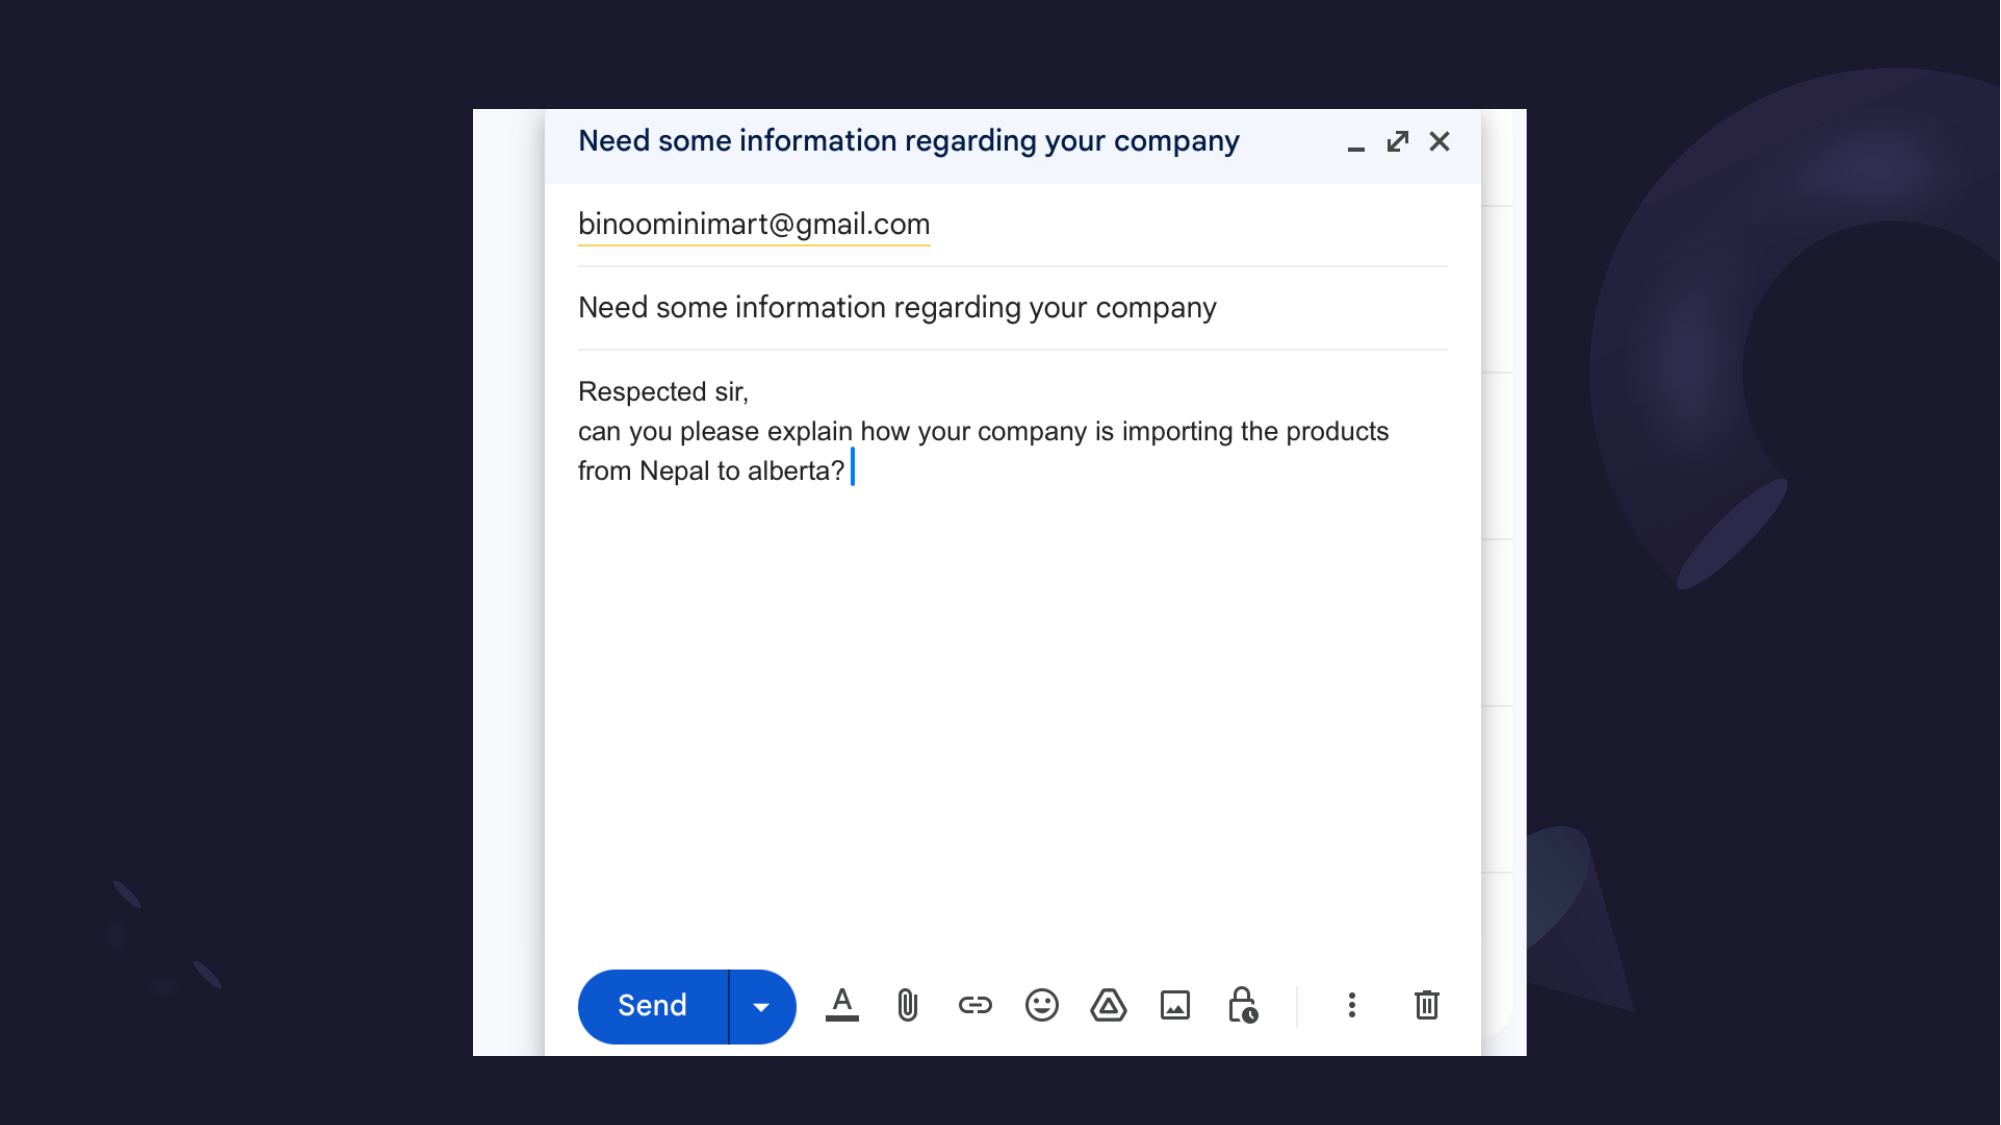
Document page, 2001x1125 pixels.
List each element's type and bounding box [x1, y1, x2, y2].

picture [473, 109, 1527, 1056]
